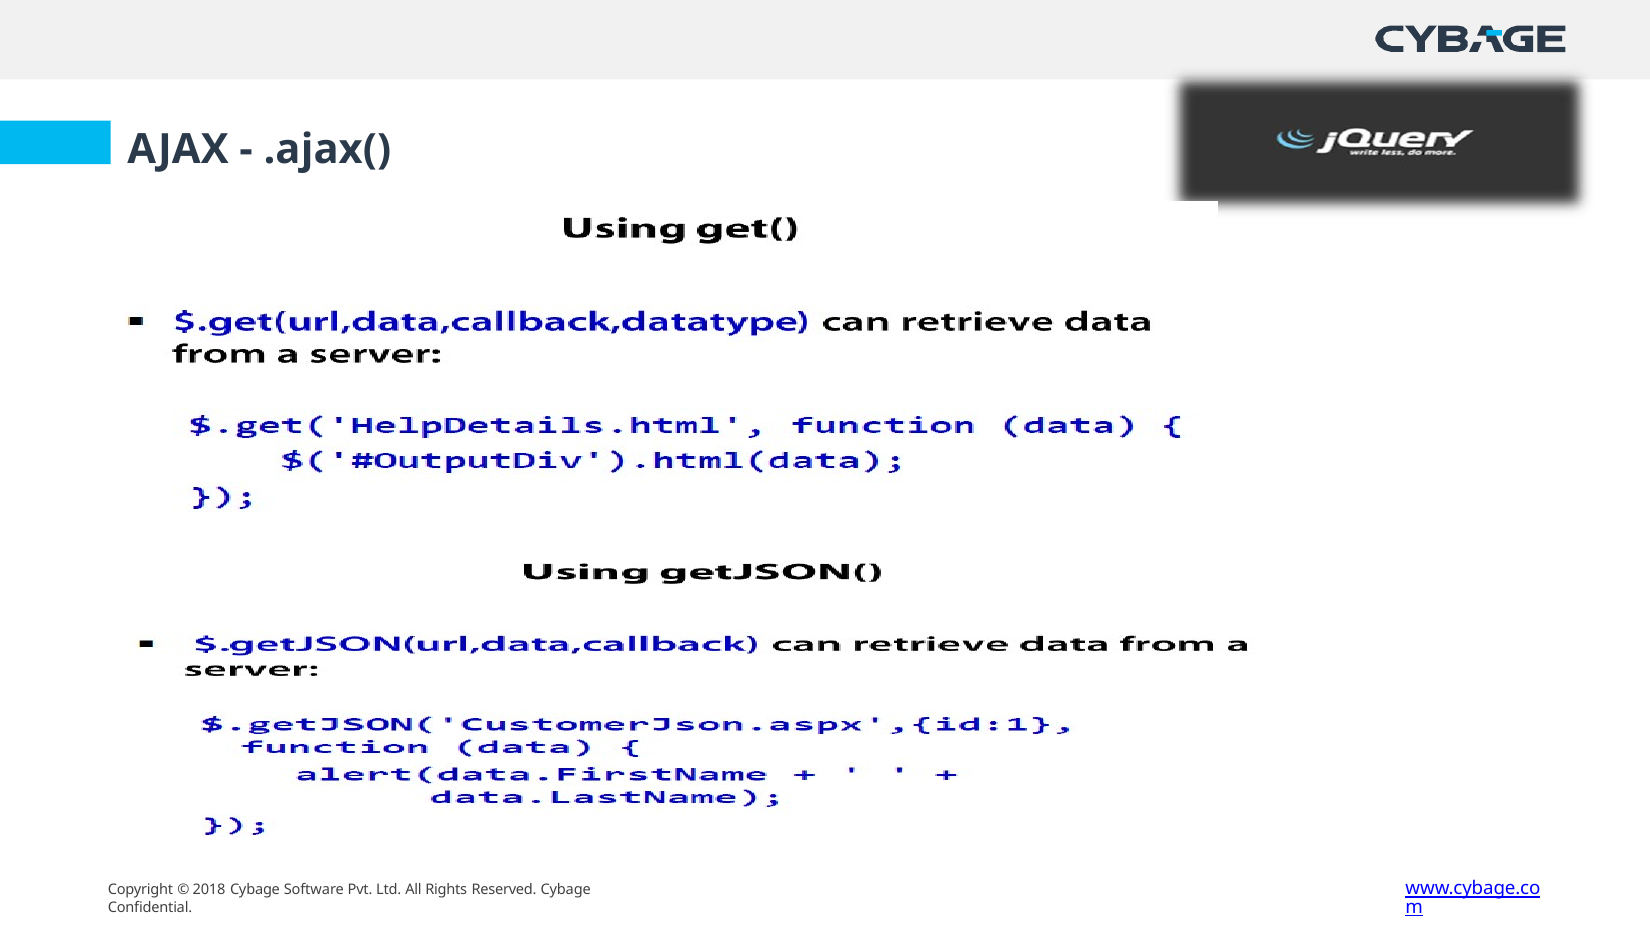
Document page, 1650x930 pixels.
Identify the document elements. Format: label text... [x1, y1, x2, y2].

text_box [0, 0, 1650, 865]
footer Copyright © 2018 Cybage Software Pvt. Ltd. All Rights Reserved. Cybage Confidential. [105, 877, 629, 930]
text_box www.cybage.com [1403, 873, 1551, 902]
